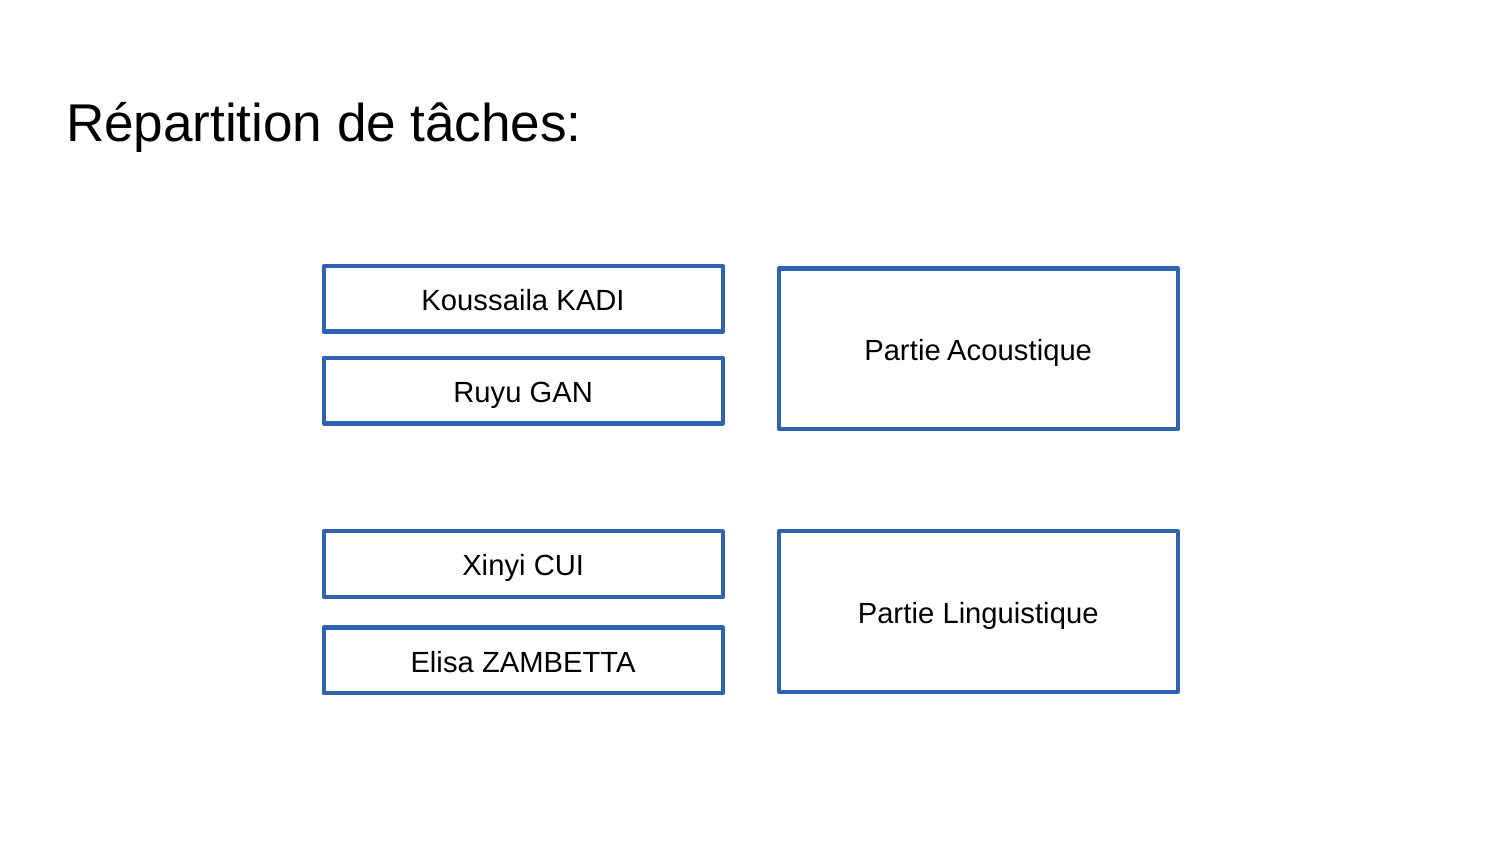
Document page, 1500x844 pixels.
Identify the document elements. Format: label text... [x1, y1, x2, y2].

text_box Partie Linguistique [777, 529, 1180, 694]
text_box Ruyu GAN [322, 356, 725, 426]
text_box Elisa ZAMBETTA [322, 625, 725, 695]
text_box Xinyi CUI [322, 529, 725, 599]
text_box Partie Acoustique [777, 266, 1180, 431]
title Répartition de tâches: [51, 72, 1449, 167]
text_box Koussaila KADI [322, 264, 725, 334]
